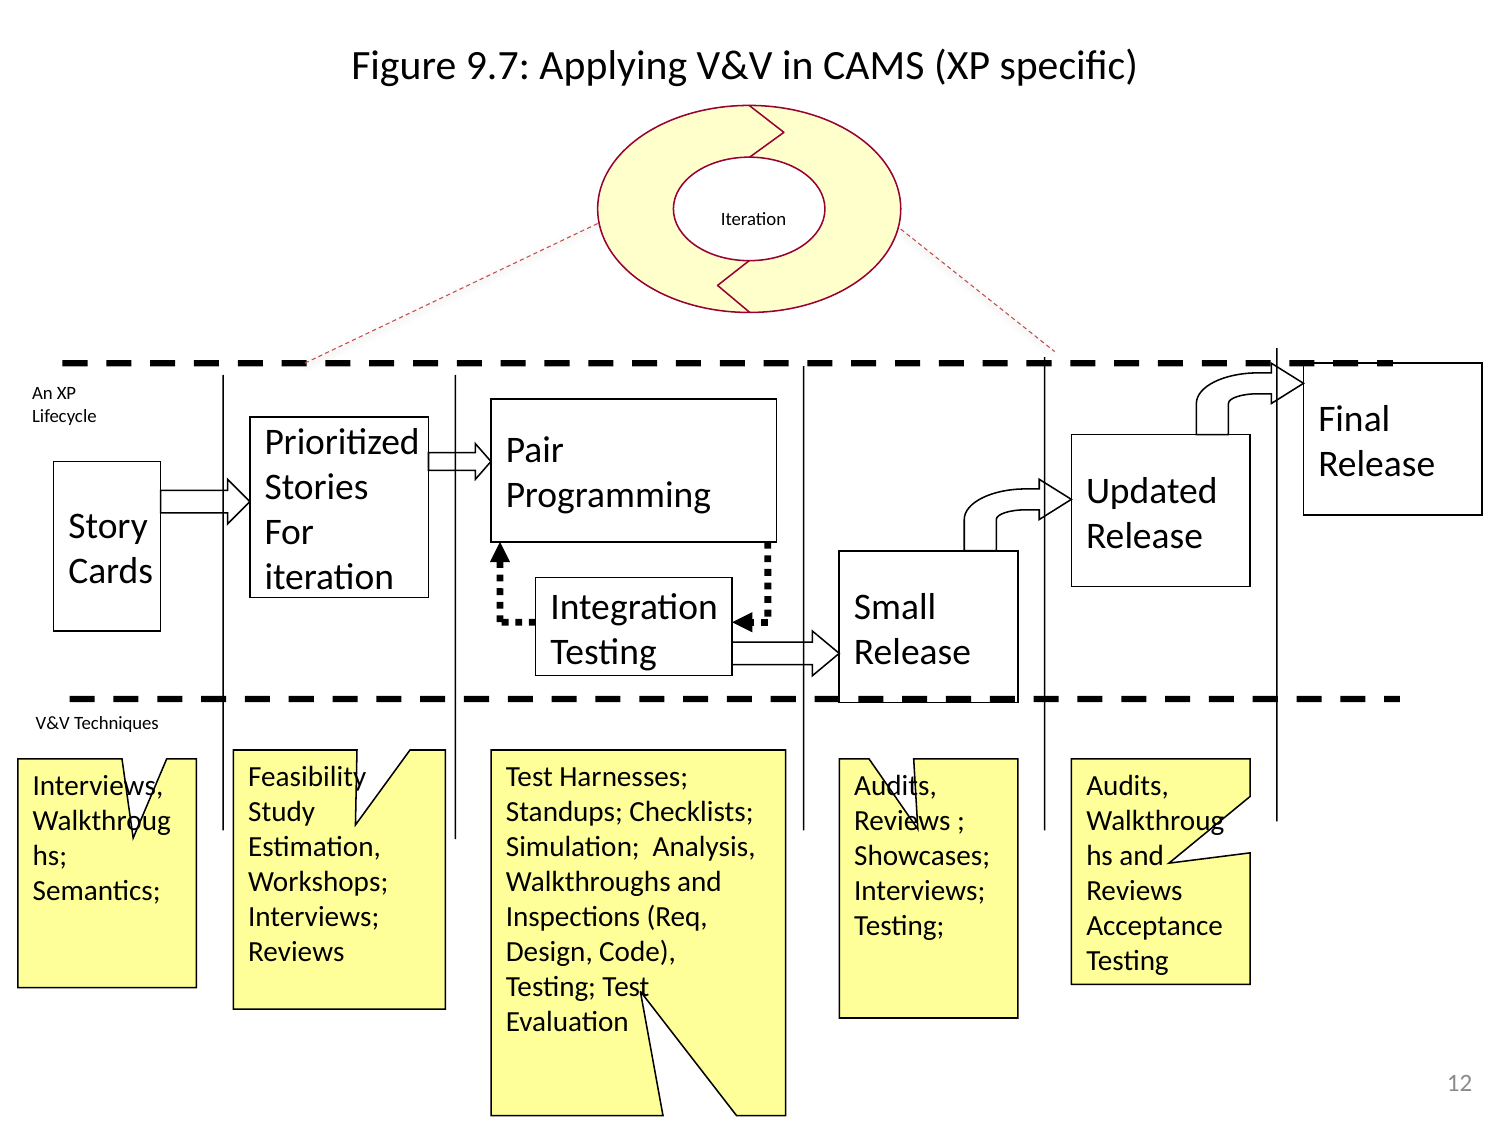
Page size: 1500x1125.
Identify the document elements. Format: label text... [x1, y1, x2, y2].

text_box [428, 443, 491, 480]
text_box An XP Lifecycle [17, 373, 112, 434]
text_box [160, 479, 250, 524]
text_box Interviews, Walkthroughs; Semantics; [17, 758, 197, 988]
text_box [1196, 364, 1304, 435]
text_box Pair Programming [490, 398, 777, 542]
text_box V&V Techniques [20, 703, 174, 741]
text_box Small Release [839, 550, 1018, 703]
text_box Feasibility Study Estimation, Workshops; Interviews; Reviews [233, 750, 446, 1010]
text_box Prioritized Stories For iteration [249, 416, 429, 598]
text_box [900, 228, 1055, 352]
slide_number 12 [1387, 1050, 1488, 1113]
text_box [499, 541, 536, 623]
text_box Audits, Reviews ; Showcases; Interviews; Testing; [839, 758, 1018, 1018]
text_box [732, 631, 840, 676]
text_box Updated Release [1071, 434, 1250, 587]
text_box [731, 541, 769, 623]
text_box Audits, Walkthroughs and Reviews Acceptance Testing [1071, 758, 1251, 985]
text_box Final Release [1303, 363, 1483, 515]
title Figure 9.7: Applying V&V in CAMS (XP specific) [74, 0, 1425, 125]
text_box Story Cards [53, 461, 161, 632]
text_box Test Harnesses; Standups; Checklists; Simulation; Analysis, Walkthroughs and Inspections (Req, Design, Code), Testing; Test Evaluation [491, 750, 786, 1116]
text_box Integration Testing [535, 577, 732, 676]
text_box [597, 105, 901, 313]
text_box [964, 479, 1072, 551]
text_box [304, 223, 598, 364]
